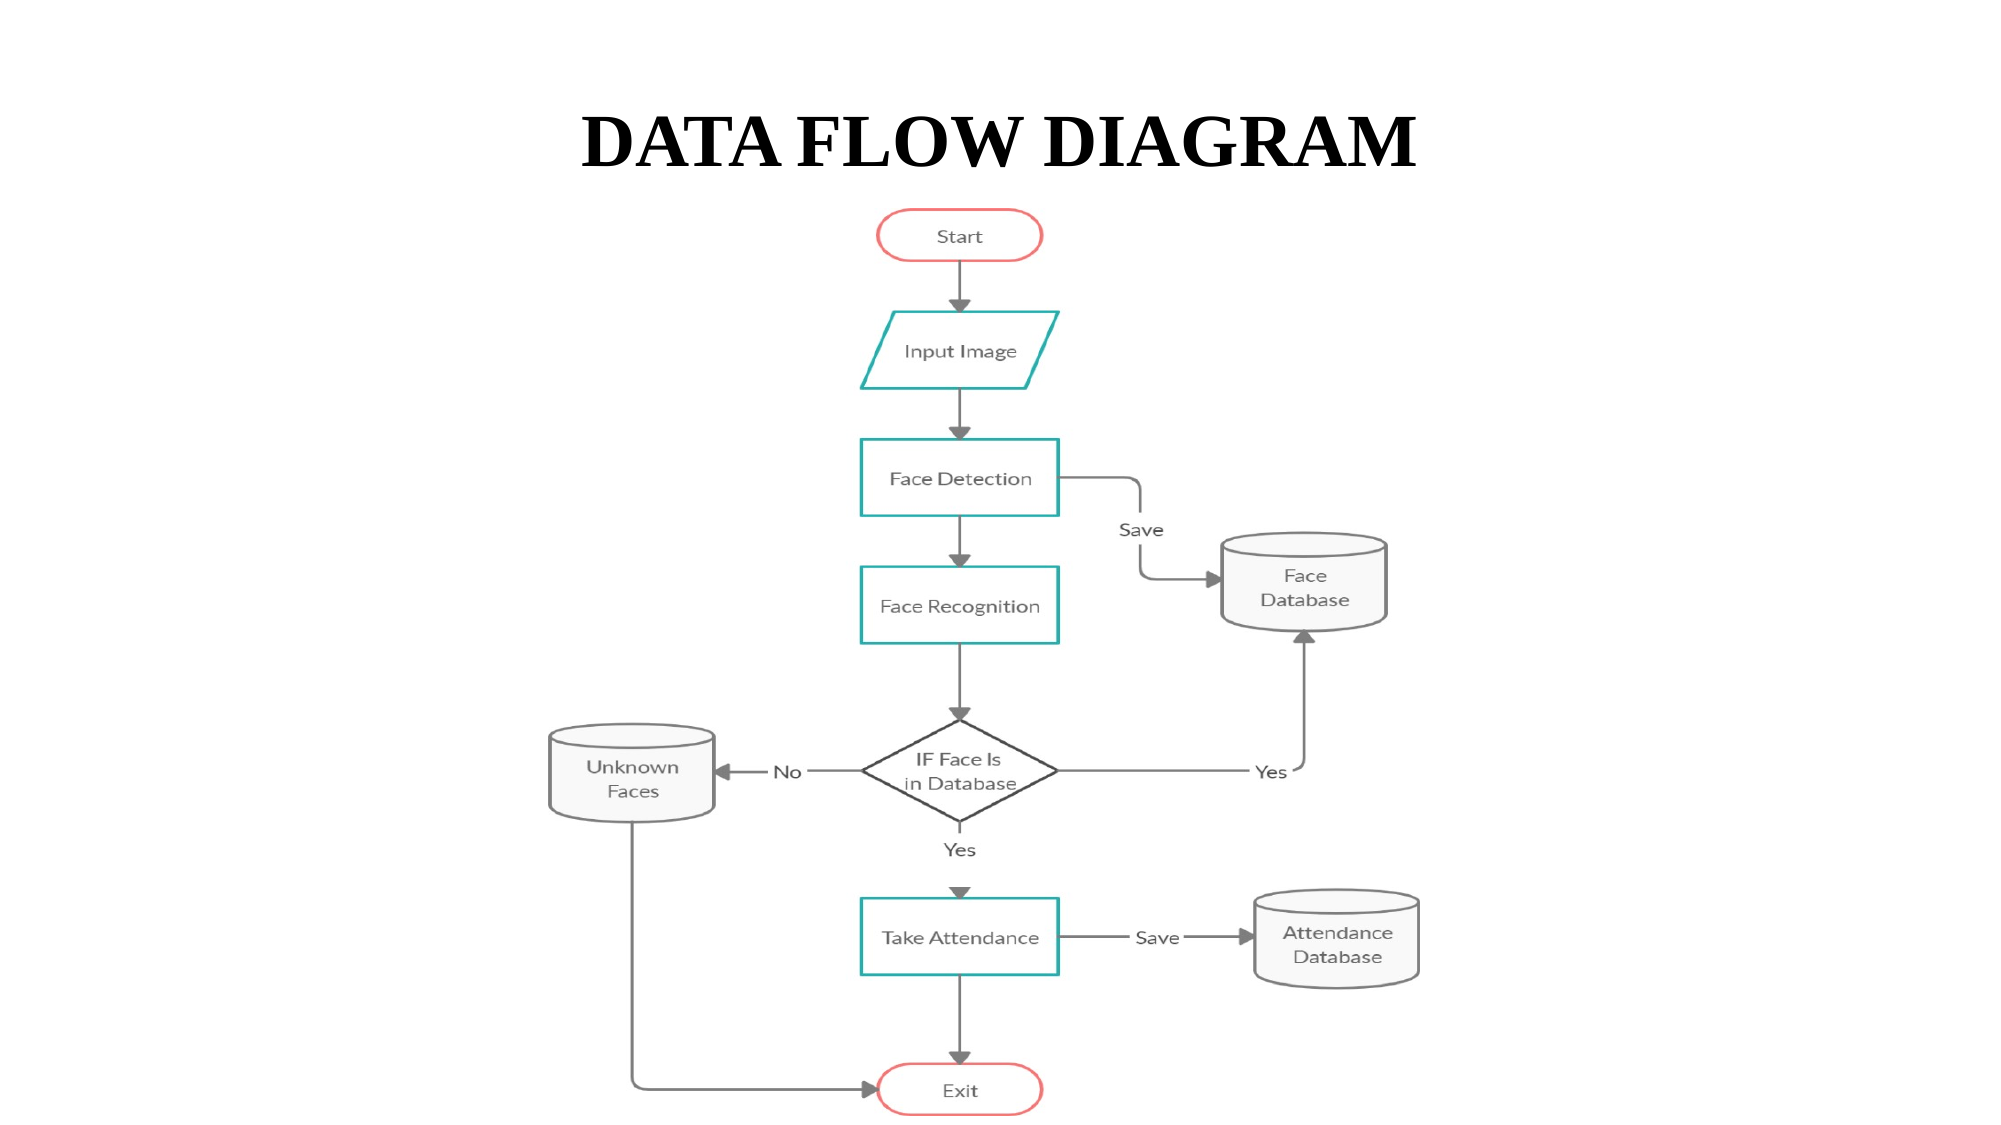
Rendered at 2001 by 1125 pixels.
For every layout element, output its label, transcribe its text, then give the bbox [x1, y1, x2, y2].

title DATA FLOW DIAGRAM [99, 45, 1900, 228]
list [547, 208, 1420, 1116]
